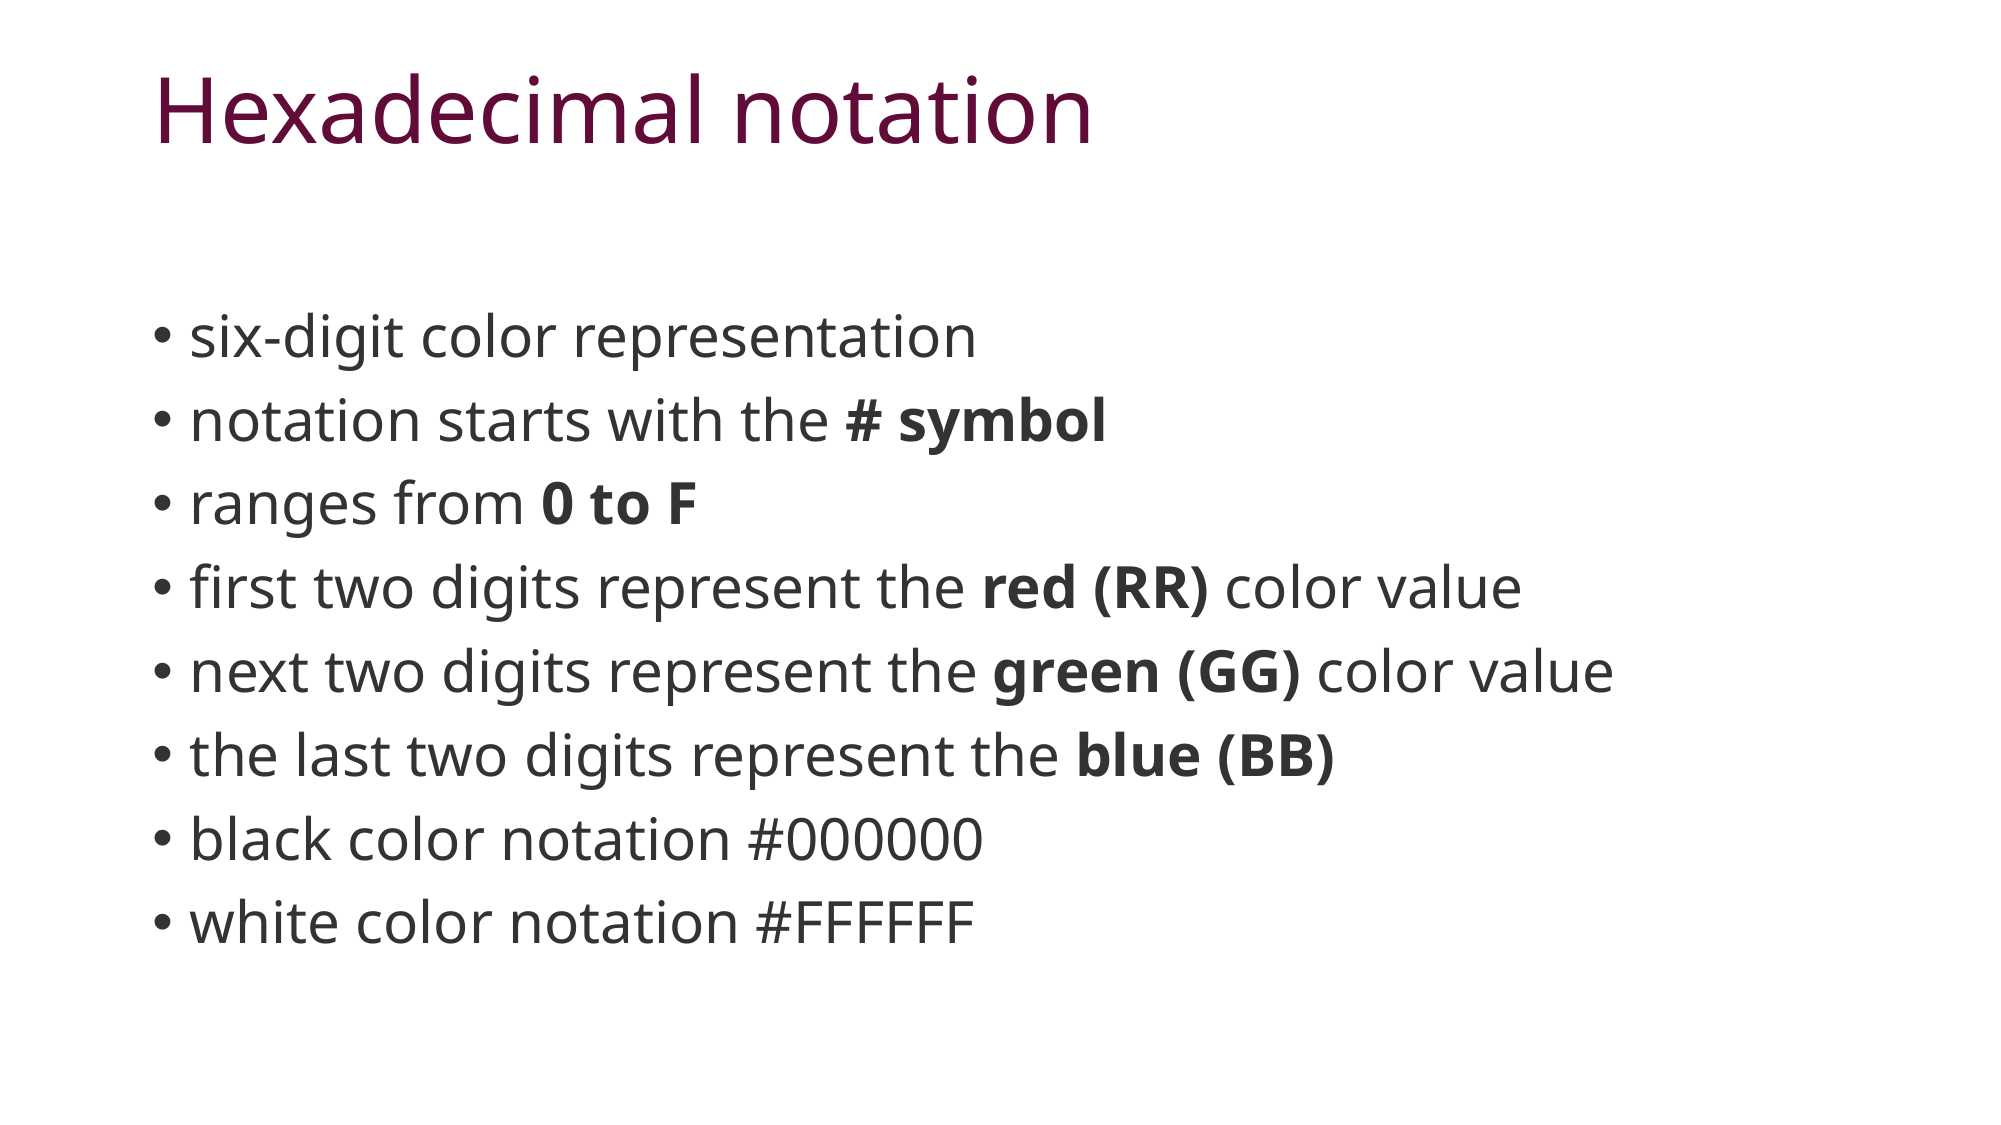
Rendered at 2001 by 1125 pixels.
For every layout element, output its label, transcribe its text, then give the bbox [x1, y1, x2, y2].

title Hexadecimal notation [137, 59, 1863, 278]
list six-digit color representation notation starts with the # symbol ranges from 0 to F first two digits represent the red (RR) color value next two digits represent the green (GG) color value the last two digits represent the blue (BB) black color notation #000000 white color notation #FFFFFF [137, 299, 1863, 1014]
